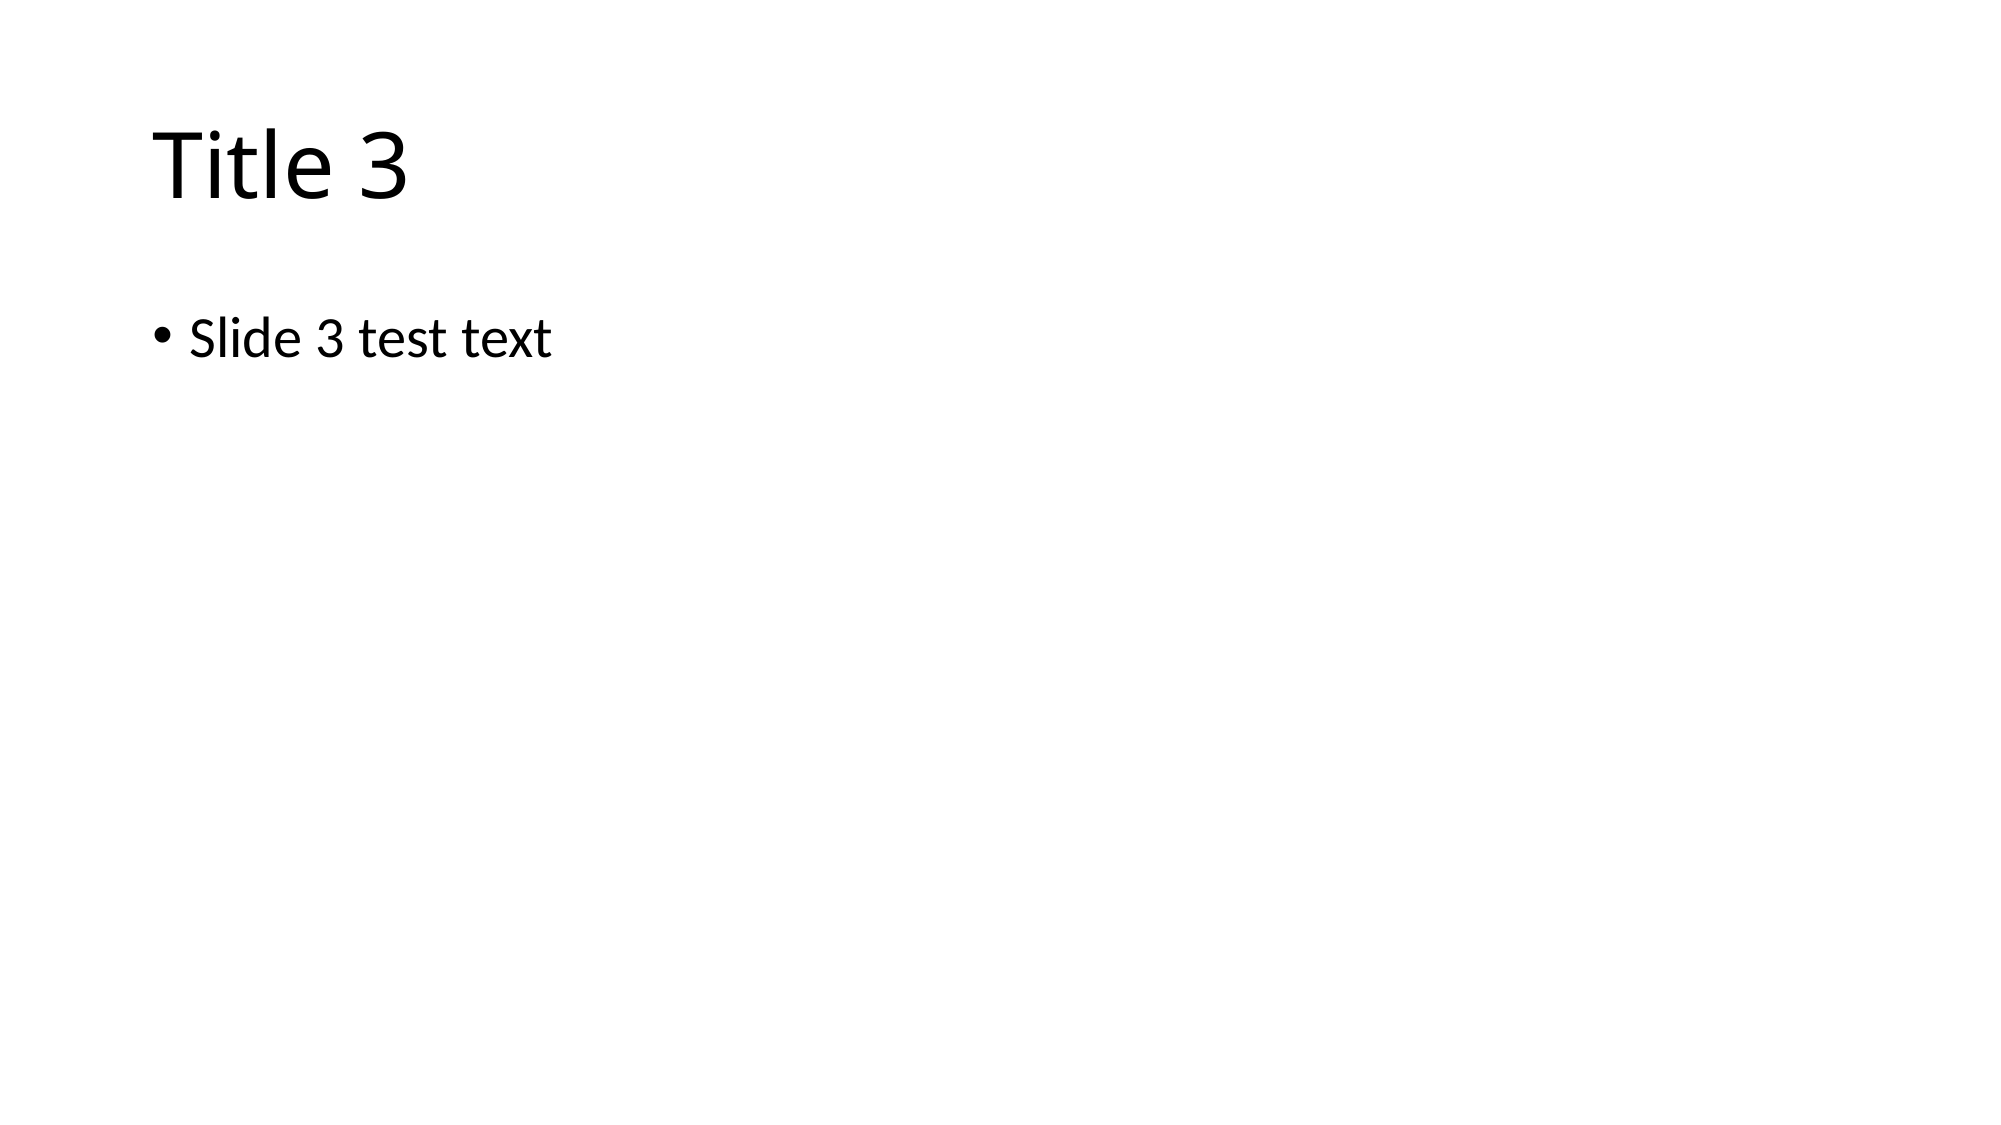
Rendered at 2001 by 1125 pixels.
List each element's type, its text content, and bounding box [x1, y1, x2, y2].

text_box Slide 3 test text [137, 299, 1863, 1014]
text_box Title 3 [137, 59, 1863, 278]
